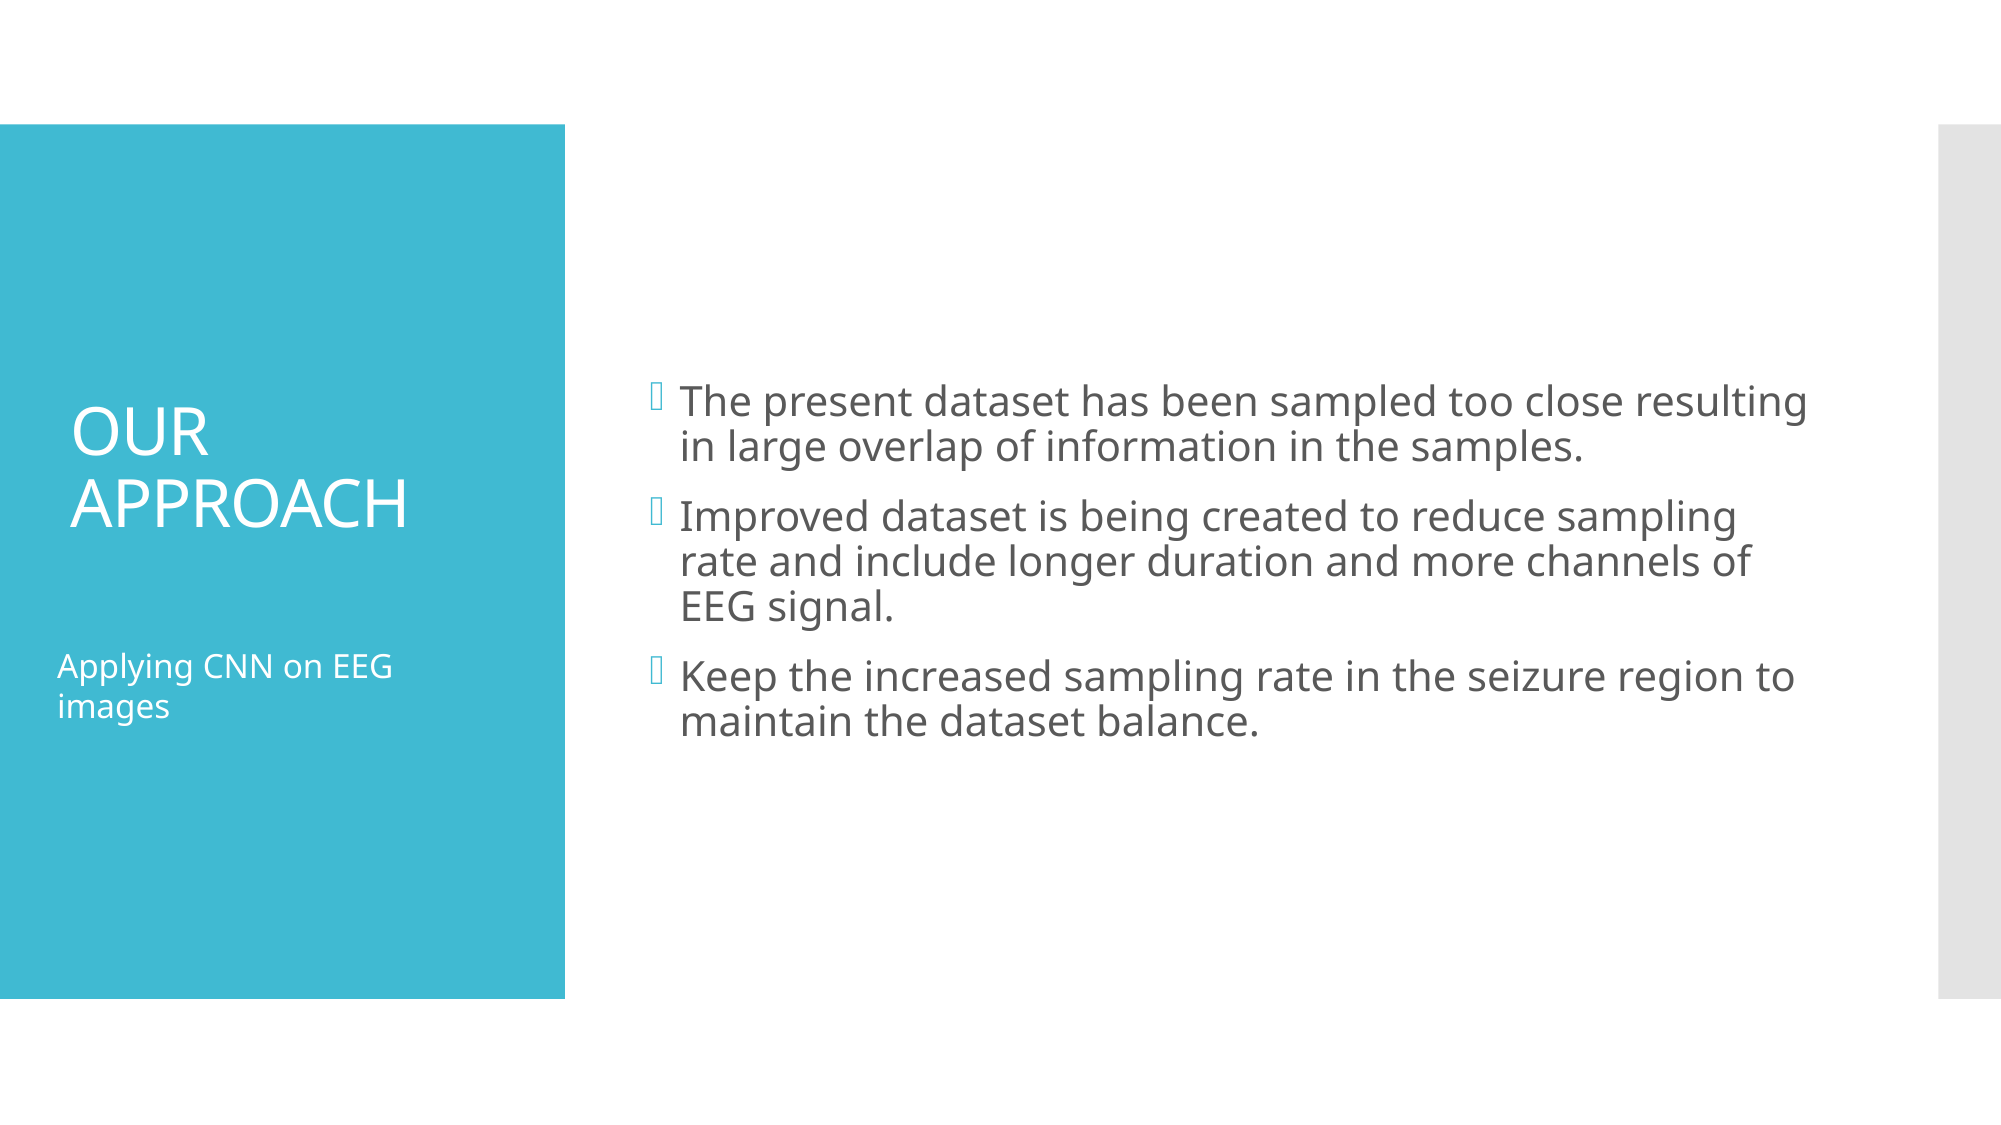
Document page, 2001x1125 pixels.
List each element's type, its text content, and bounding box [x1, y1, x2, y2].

list Applying CNN on EEG images [41, 573, 507, 955]
text_box OUR APPROACH [55, 159, 521, 550]
list The present dataset has been sampled too close resulting in large overlap of information in the samples. Improved dataset is being created to reduce sampling rate and include longer duration and more channels of EEG signal. Keep the increased sampling rate in the seizure region to maintain the dataset balance. [634, 142, 1835, 983]
